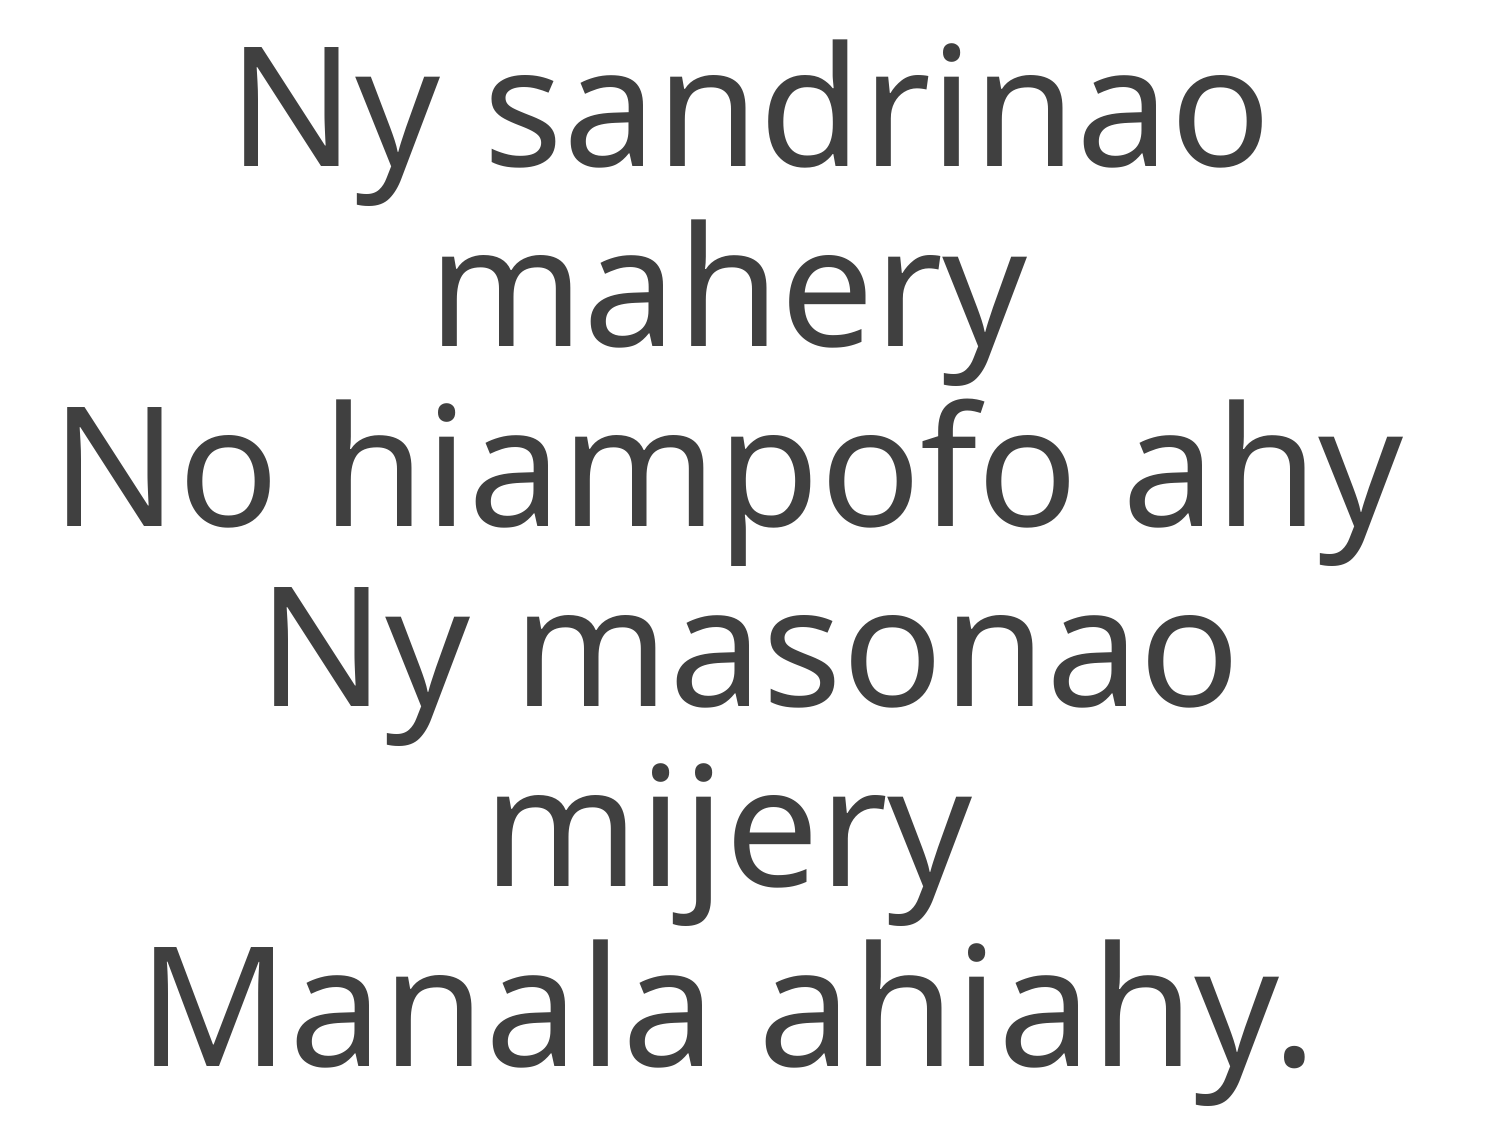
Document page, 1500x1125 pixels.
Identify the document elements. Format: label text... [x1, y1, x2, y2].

title Ny sandrinao mahery No hiampofo ahy Ny masonao mijery Manala ahiahy. [0, 453, 1500, 672]
